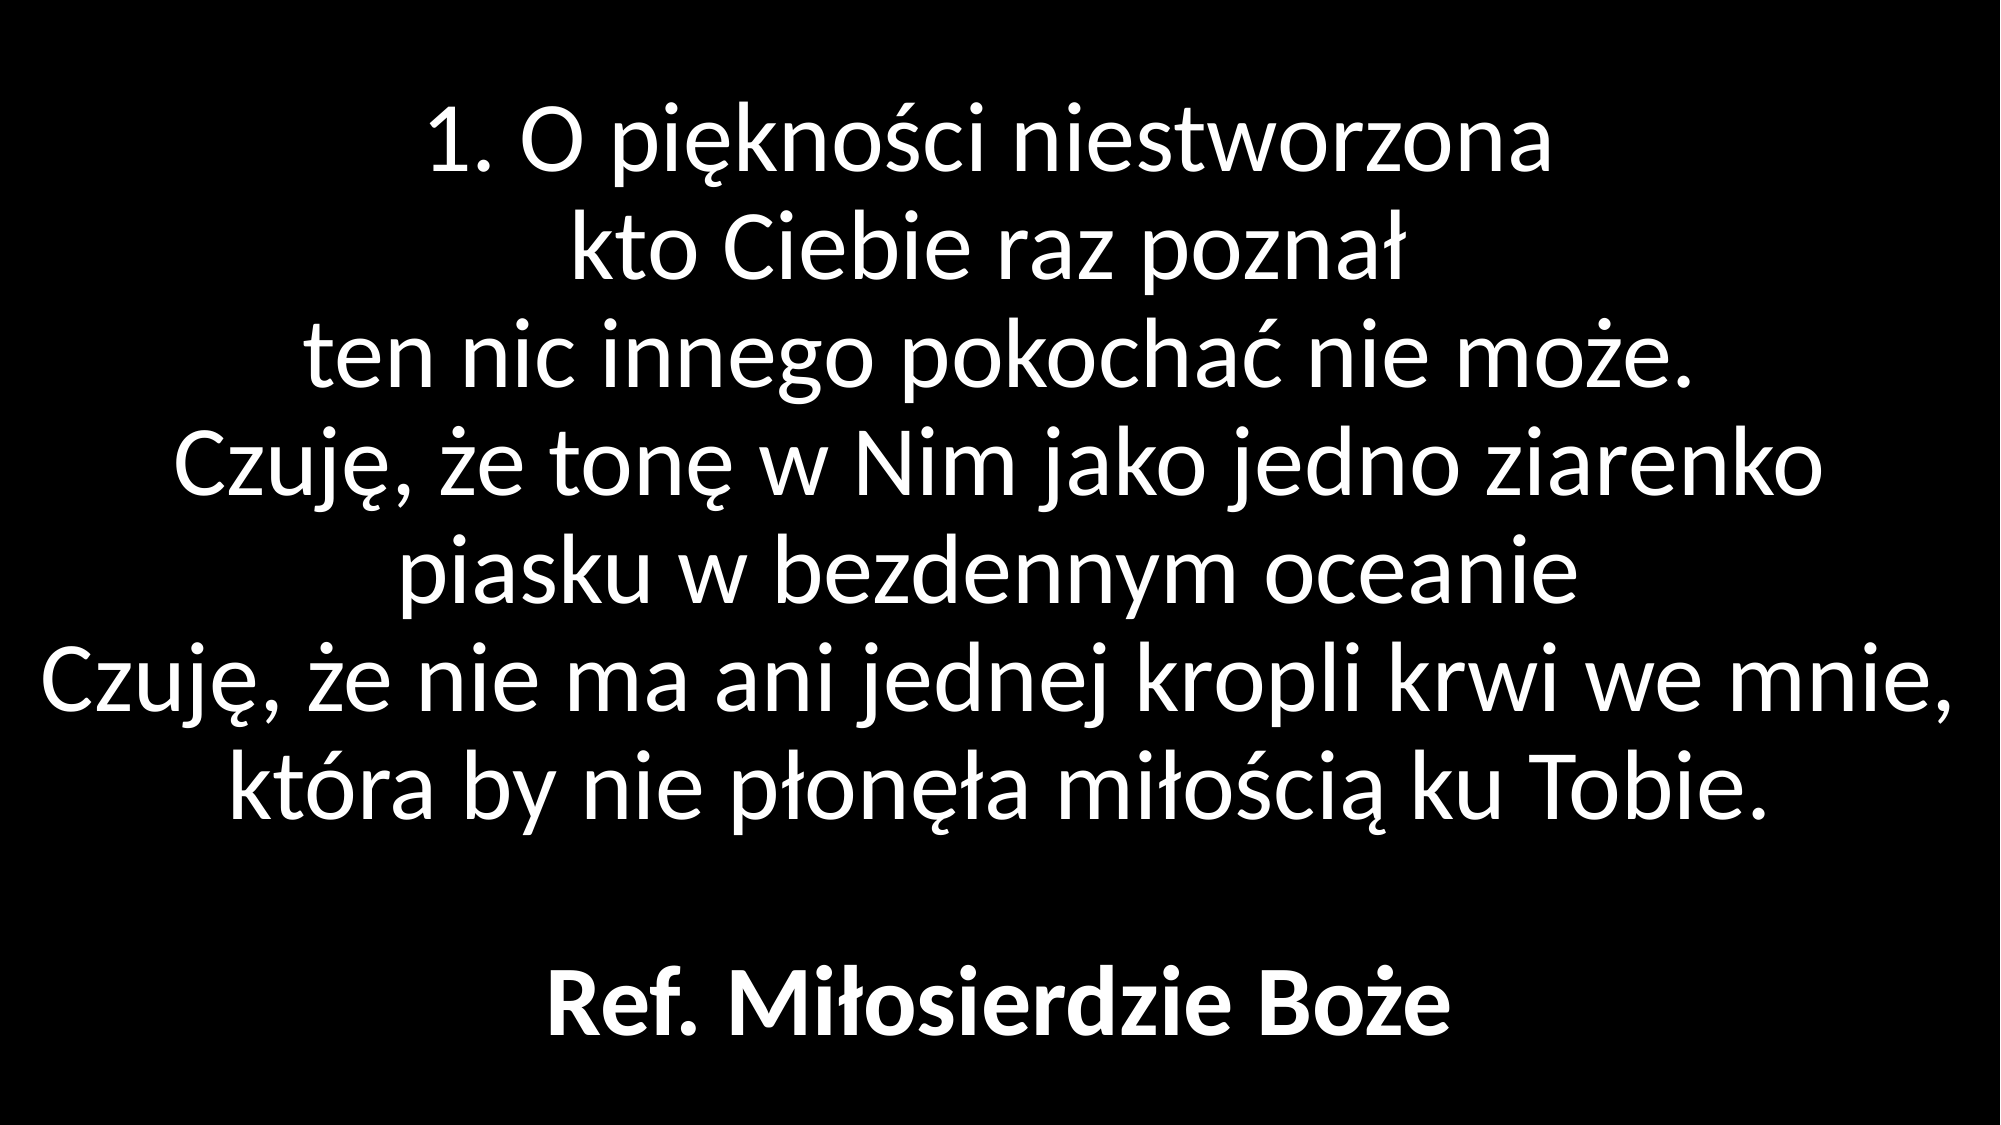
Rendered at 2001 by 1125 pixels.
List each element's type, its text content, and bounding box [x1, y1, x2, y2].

title 1. O piękności niestworzona kto Ciebie raz poznał ten nic innego pokochać nie może. Czuję, że tonę w Nim jako jedno ziarenko piasku w bezdennym oceanie Czuję, że nie ma ani jednej kropli krwi we mnie, która by nie płonęła miłością ku Tobie. Ref. Miłosierdzie Boże [0, 8, 2000, 1125]
